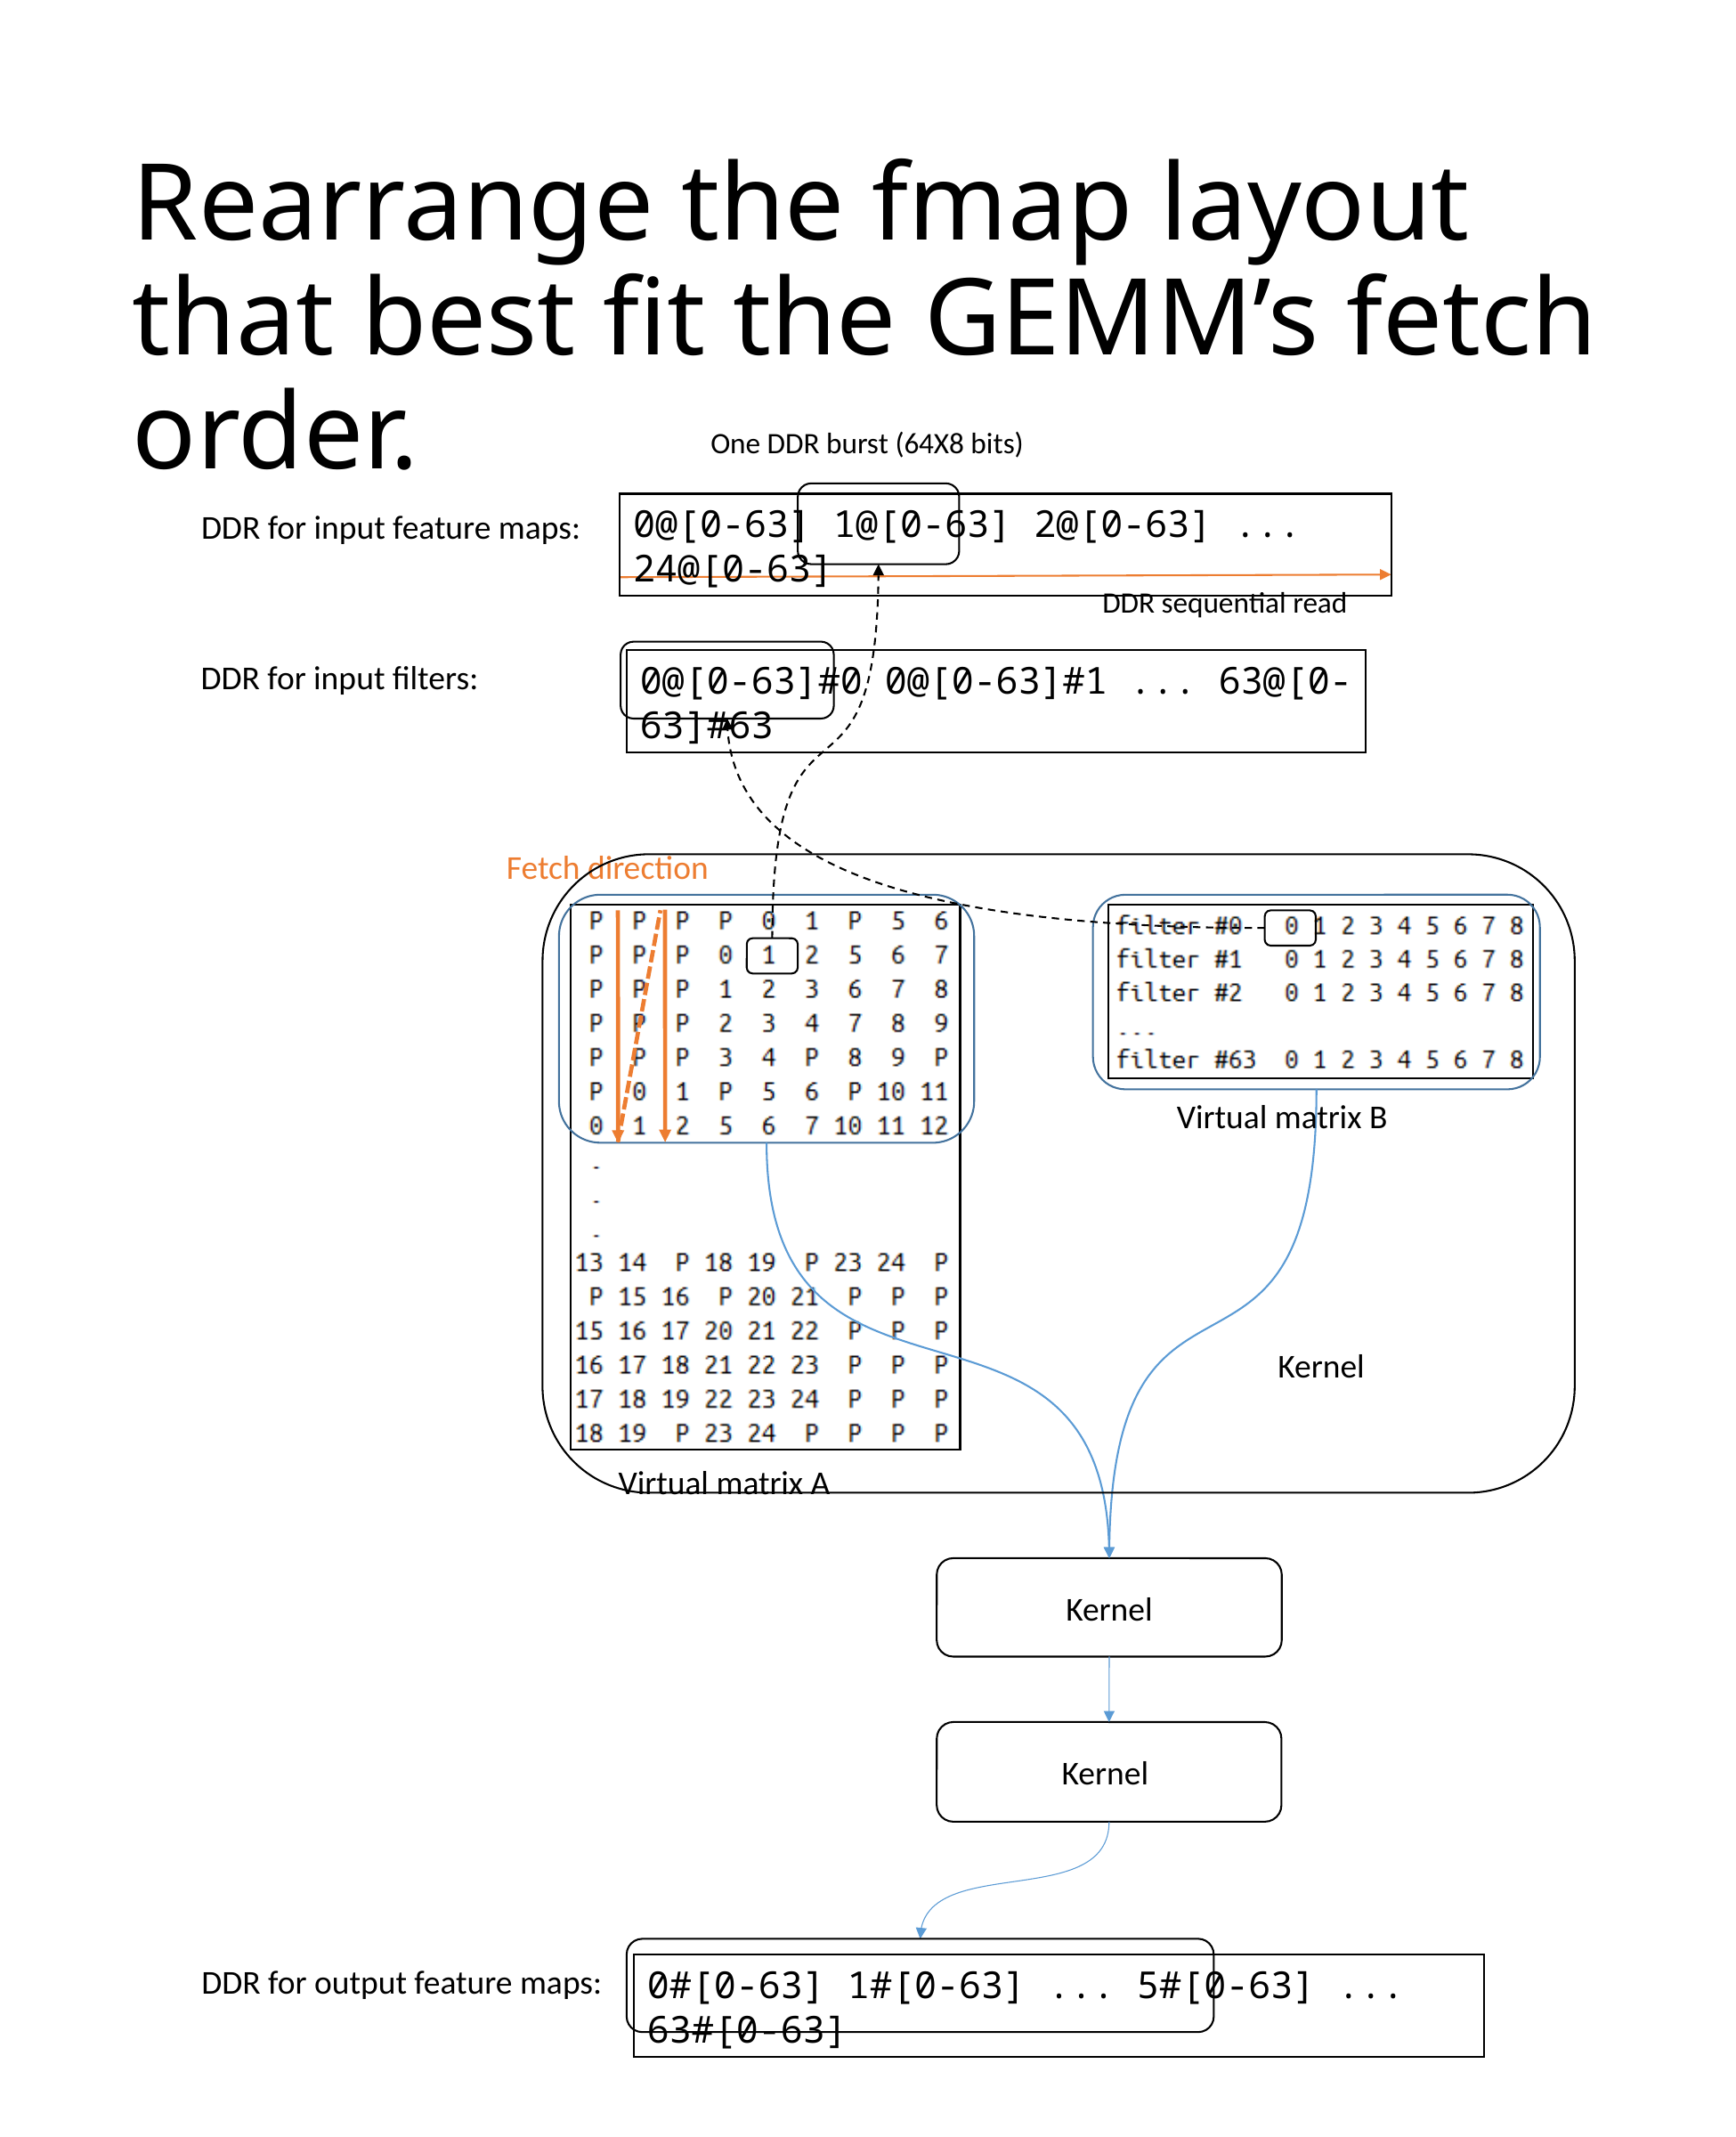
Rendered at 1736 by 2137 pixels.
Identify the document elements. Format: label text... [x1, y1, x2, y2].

picture [1109, 905, 1533, 1077]
text_box DDR for input filters: [187, 649, 530, 703]
text_box [960, 853, 1576, 1494]
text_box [726, 719, 1265, 929]
text_box [625, 1938, 955, 2031]
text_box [730, 1179, 1146, 1523]
picture [572, 905, 960, 1450]
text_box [620, 574, 1391, 578]
text_box DDR sequential read [1089, 597, 1391, 626]
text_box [955, 1785, 1074, 1975]
text_box 0@[0-63] 1@[0-63] 2@[0-63] ... 24@[0-63] [620, 527, 1391, 574]
text_box DDR for input feature maps: [188, 527, 613, 553]
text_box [638, 697, 1013, 805]
text_box Virtual matrix A [604, 1455, 730, 1508]
text_box Fetch direction [493, 839, 726, 893]
text_box 0#[0-63] 1#[0-63] ... 5#[0-63] ... 63#[0-63] [634, 1954, 1485, 2058]
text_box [978, 1220, 1448, 1427]
text_box DDR for output feature maps: [188, 1954, 621, 2008]
text_box [541, 853, 730, 1484]
text_box [1074, 1938, 1215, 1954]
text_box [620, 640, 834, 718]
text_box 0@[0-63] 1@[0-63] 2@[0-63] ... 24@[0-63] [620, 578, 1391, 597]
title Rearrange the fmap layout that best fit the GEMM’s fetch order. [119, 113, 1617, 527]
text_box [618, 910, 661, 1142]
text_box 0@[0-63]#0 0@[0-63]#1 ... 63@[0-63]#63 [626, 650, 1366, 753]
text_box Virtual matrix B [1164, 1088, 1478, 1142]
